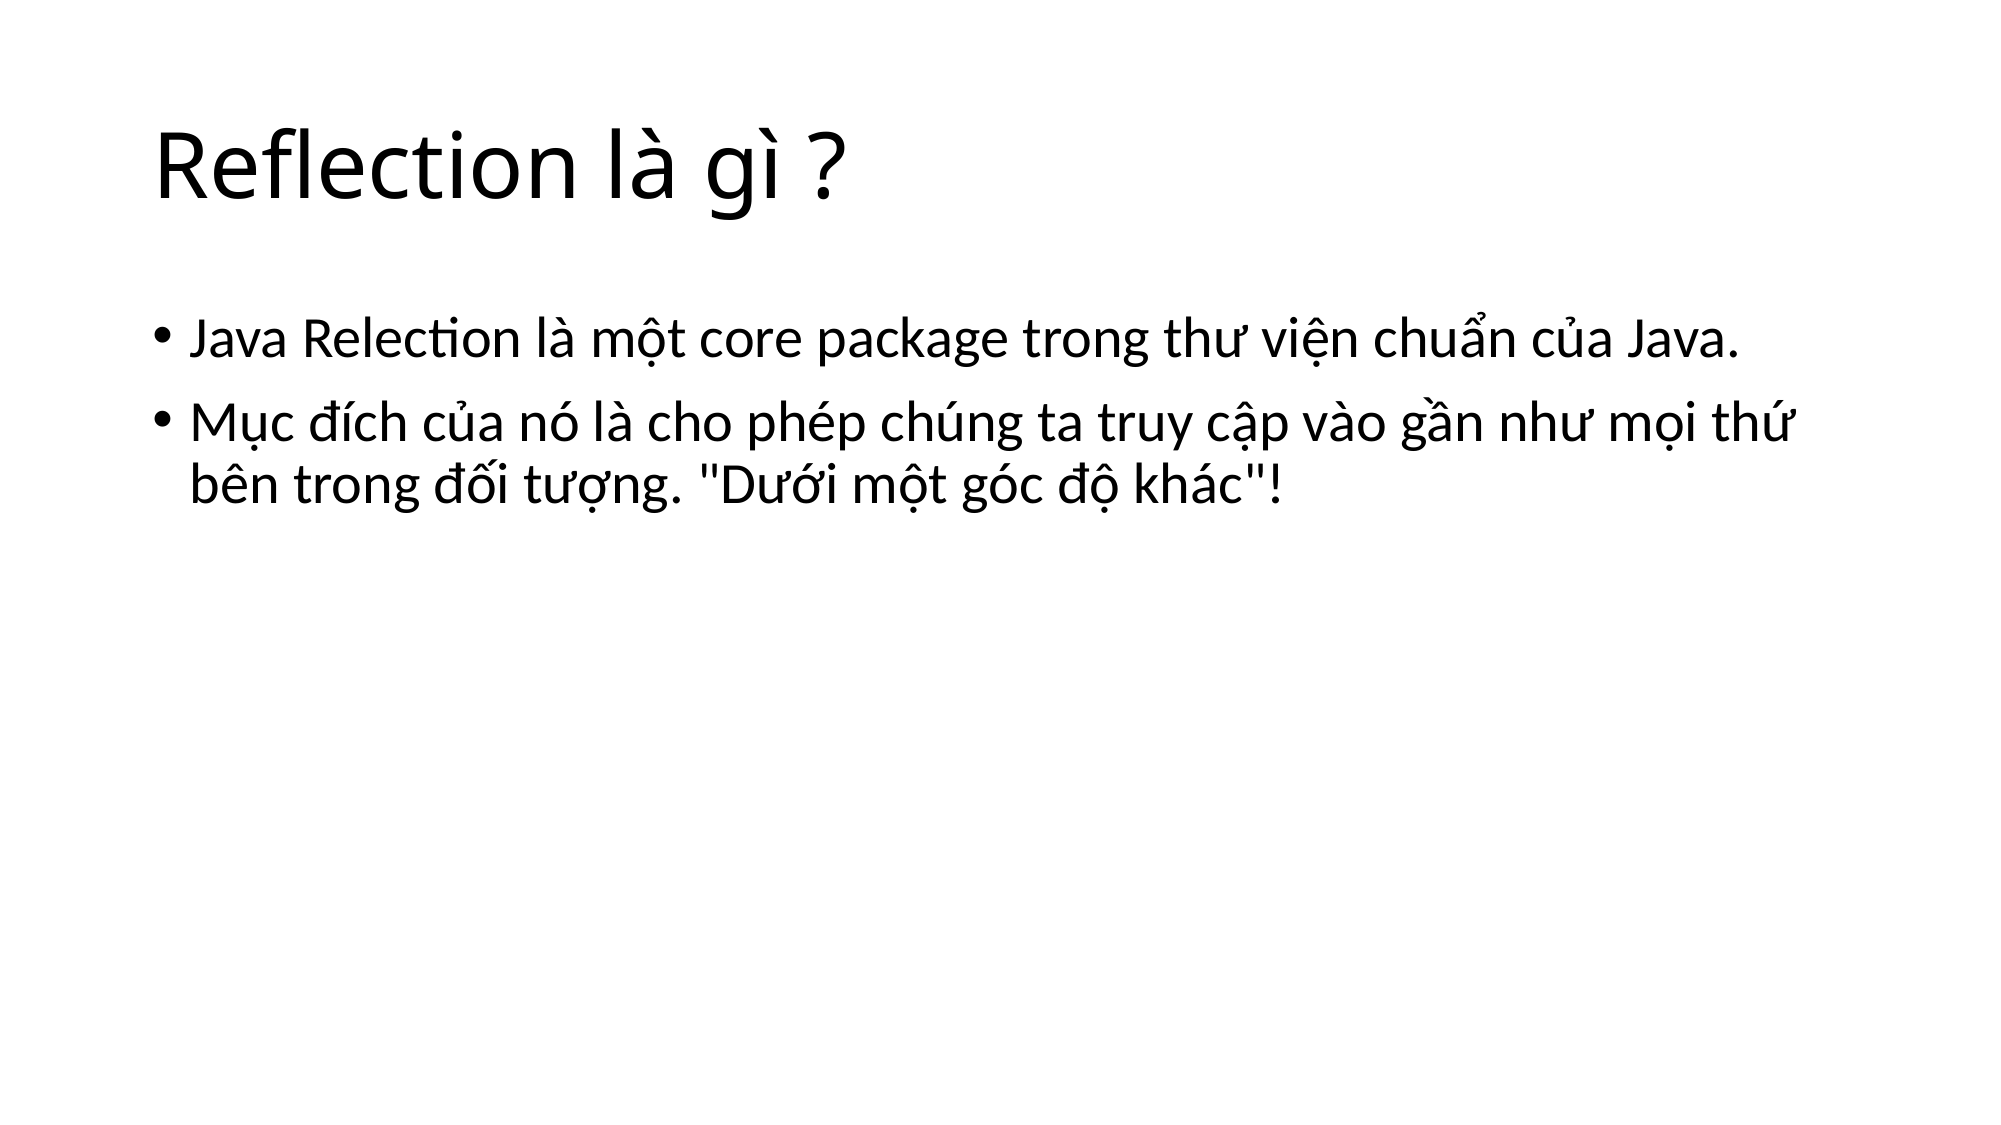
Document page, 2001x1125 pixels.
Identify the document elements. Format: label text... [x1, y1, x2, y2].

list Java Relection là một core package trong thư viện chuẩn của Java. Mục đích của nó là cho phép chúng ta truy cập vào gần như mọi thứ bên trong đối tượng. "Dưới một góc độ khác"! [137, 299, 1863, 1014]
title Reflection là gì ? [137, 59, 1863, 278]
